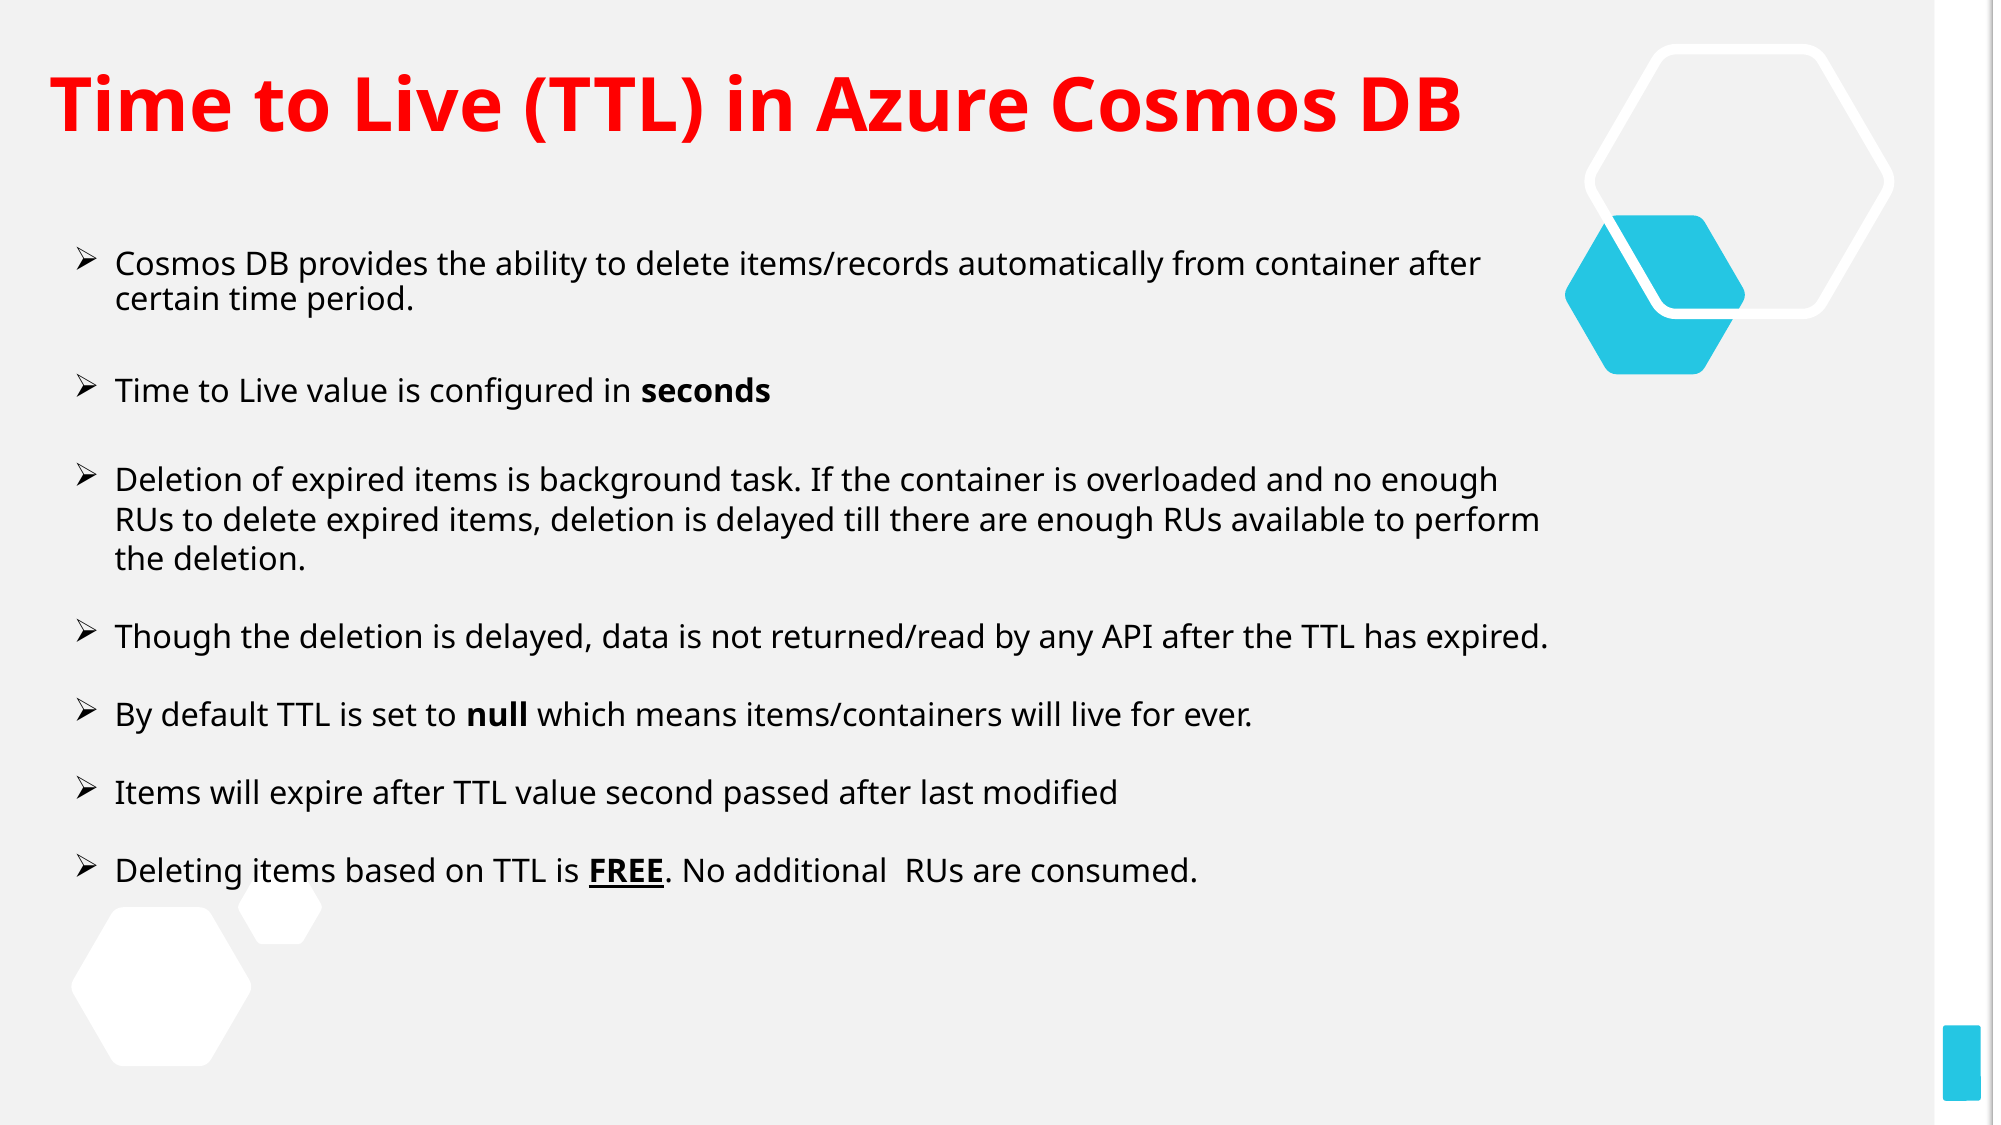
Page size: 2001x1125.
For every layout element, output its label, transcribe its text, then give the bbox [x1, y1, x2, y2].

text_box Cosmos DB provides the ability to delete items/records automatically from container after certain time period. Time to Live value is configured in seconds Deletion of expired items is background task. If the container is overloaded and no enough RUs to delete expired items, deletion is delayed till there are enough RUs available to perform the deletion. Though the deletion is delayed, data is not returned/read by any API after the TTL has expired. By default TTL is set to null which means items/containers will live for ever. Items will expire after TTL value second passed after last modified Deleting items based on TTL is FREE. No additional RUs are consumed. [34, 189, 1582, 942]
title Time to Live (TTL) in Azure Cosmos DB [34, 35, 1639, 178]
